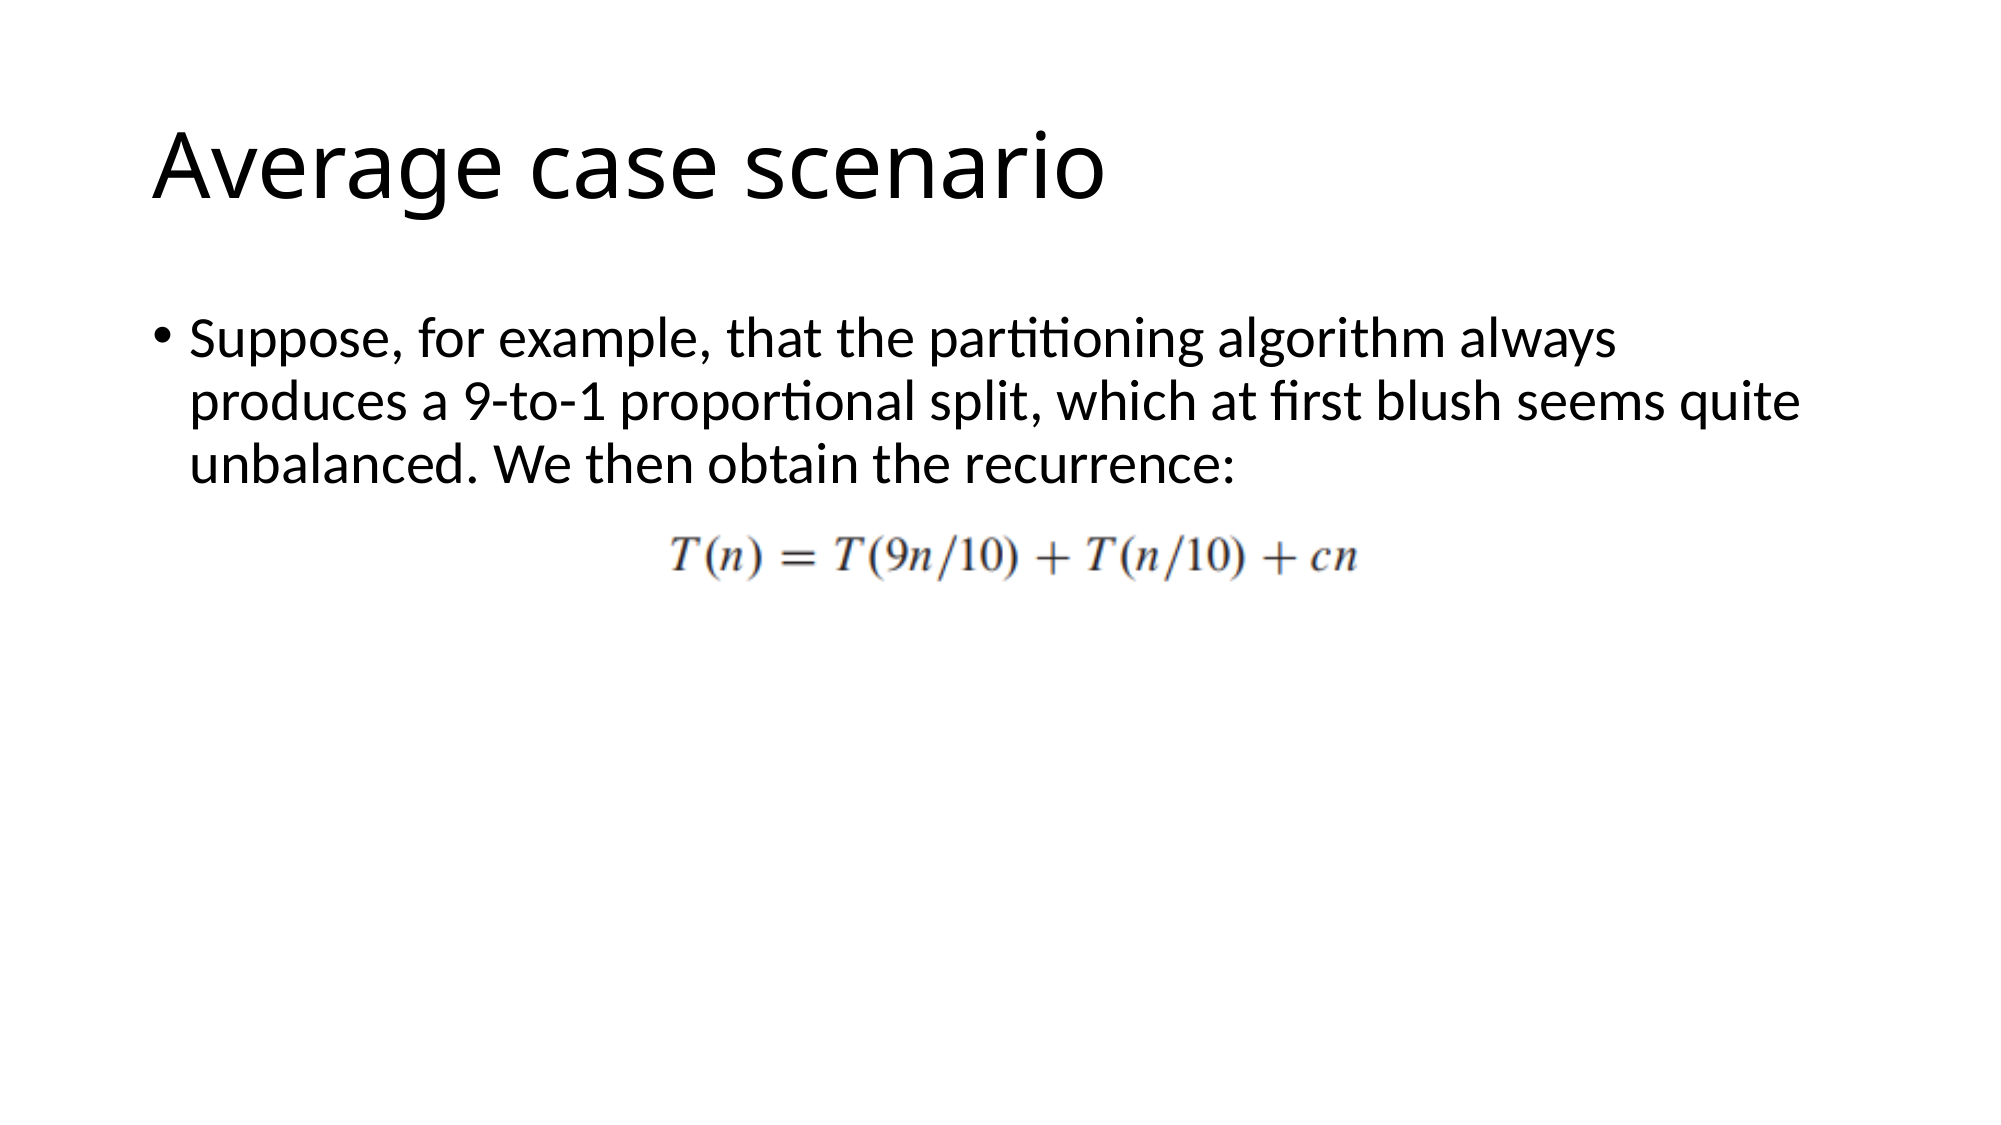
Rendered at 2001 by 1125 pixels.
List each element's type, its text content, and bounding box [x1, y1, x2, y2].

list Suppose, for example, that the partitioning algorithm always produces a 9-to-1 proportional split, which at first blush seems quite unbalanced. We then obtain the recurrence: [137, 299, 1863, 1014]
picture [655, 511, 1375, 602]
title Average case scenario [137, 59, 1863, 278]
